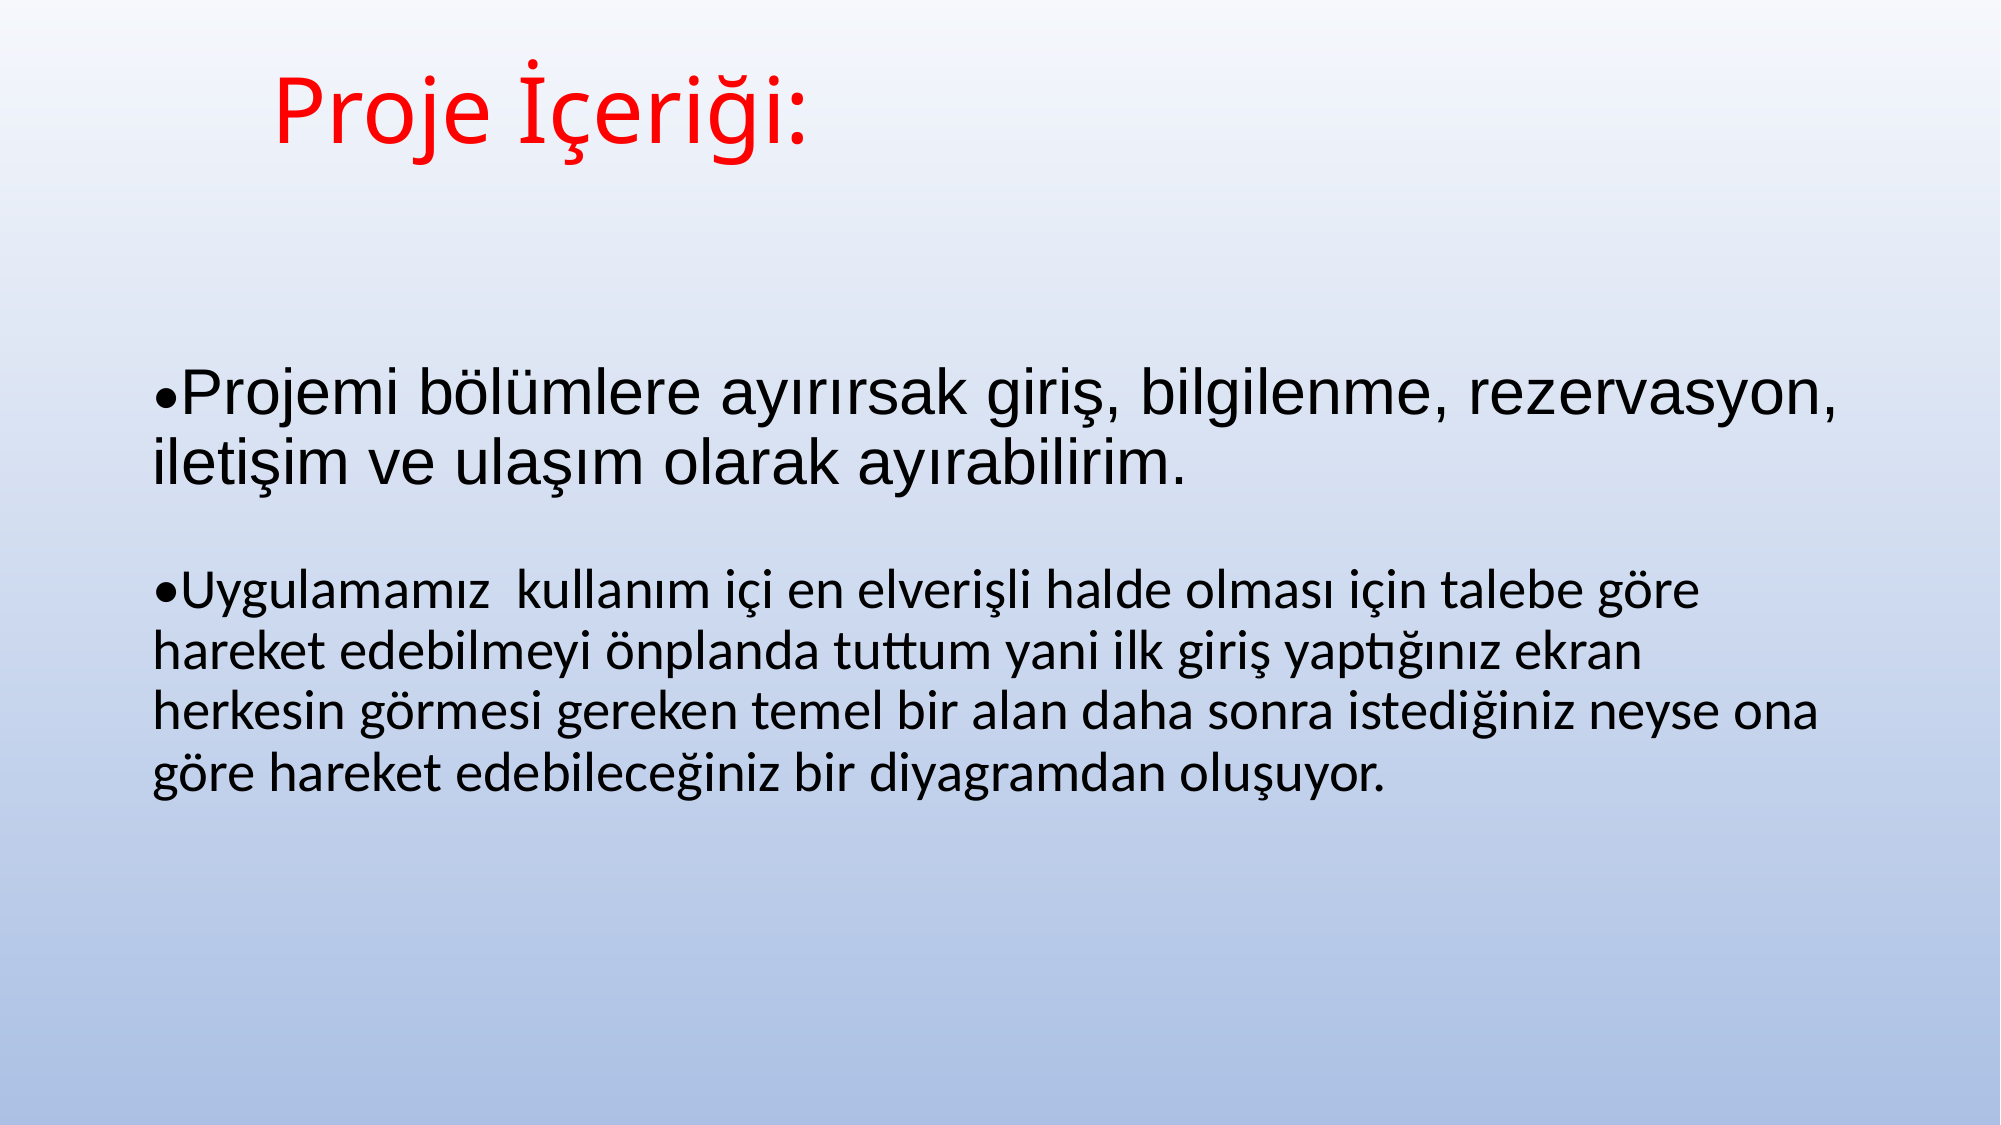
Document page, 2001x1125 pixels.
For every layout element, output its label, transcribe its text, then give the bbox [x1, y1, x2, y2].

title Proje İçeriği: [137, 59, 1863, 278]
list •Projemi bölümlere ayırırsak giriş, bilgilenme, rezervasyon, iletişim ve ulaşım olarak ayırabilirim. •Uygulamamız kullanım içi en elverişli halde olması için talebe göre hareket edebilmeyi önplanda tuttum yani ilk giriş yaptığınız ekran herkesin görmesi gereken temel bir alan daha sonra istediğiniz neyse ona göre hareket edebileceğiniz bir diyagramdan oluşuyor. [137, 351, 1863, 1066]
